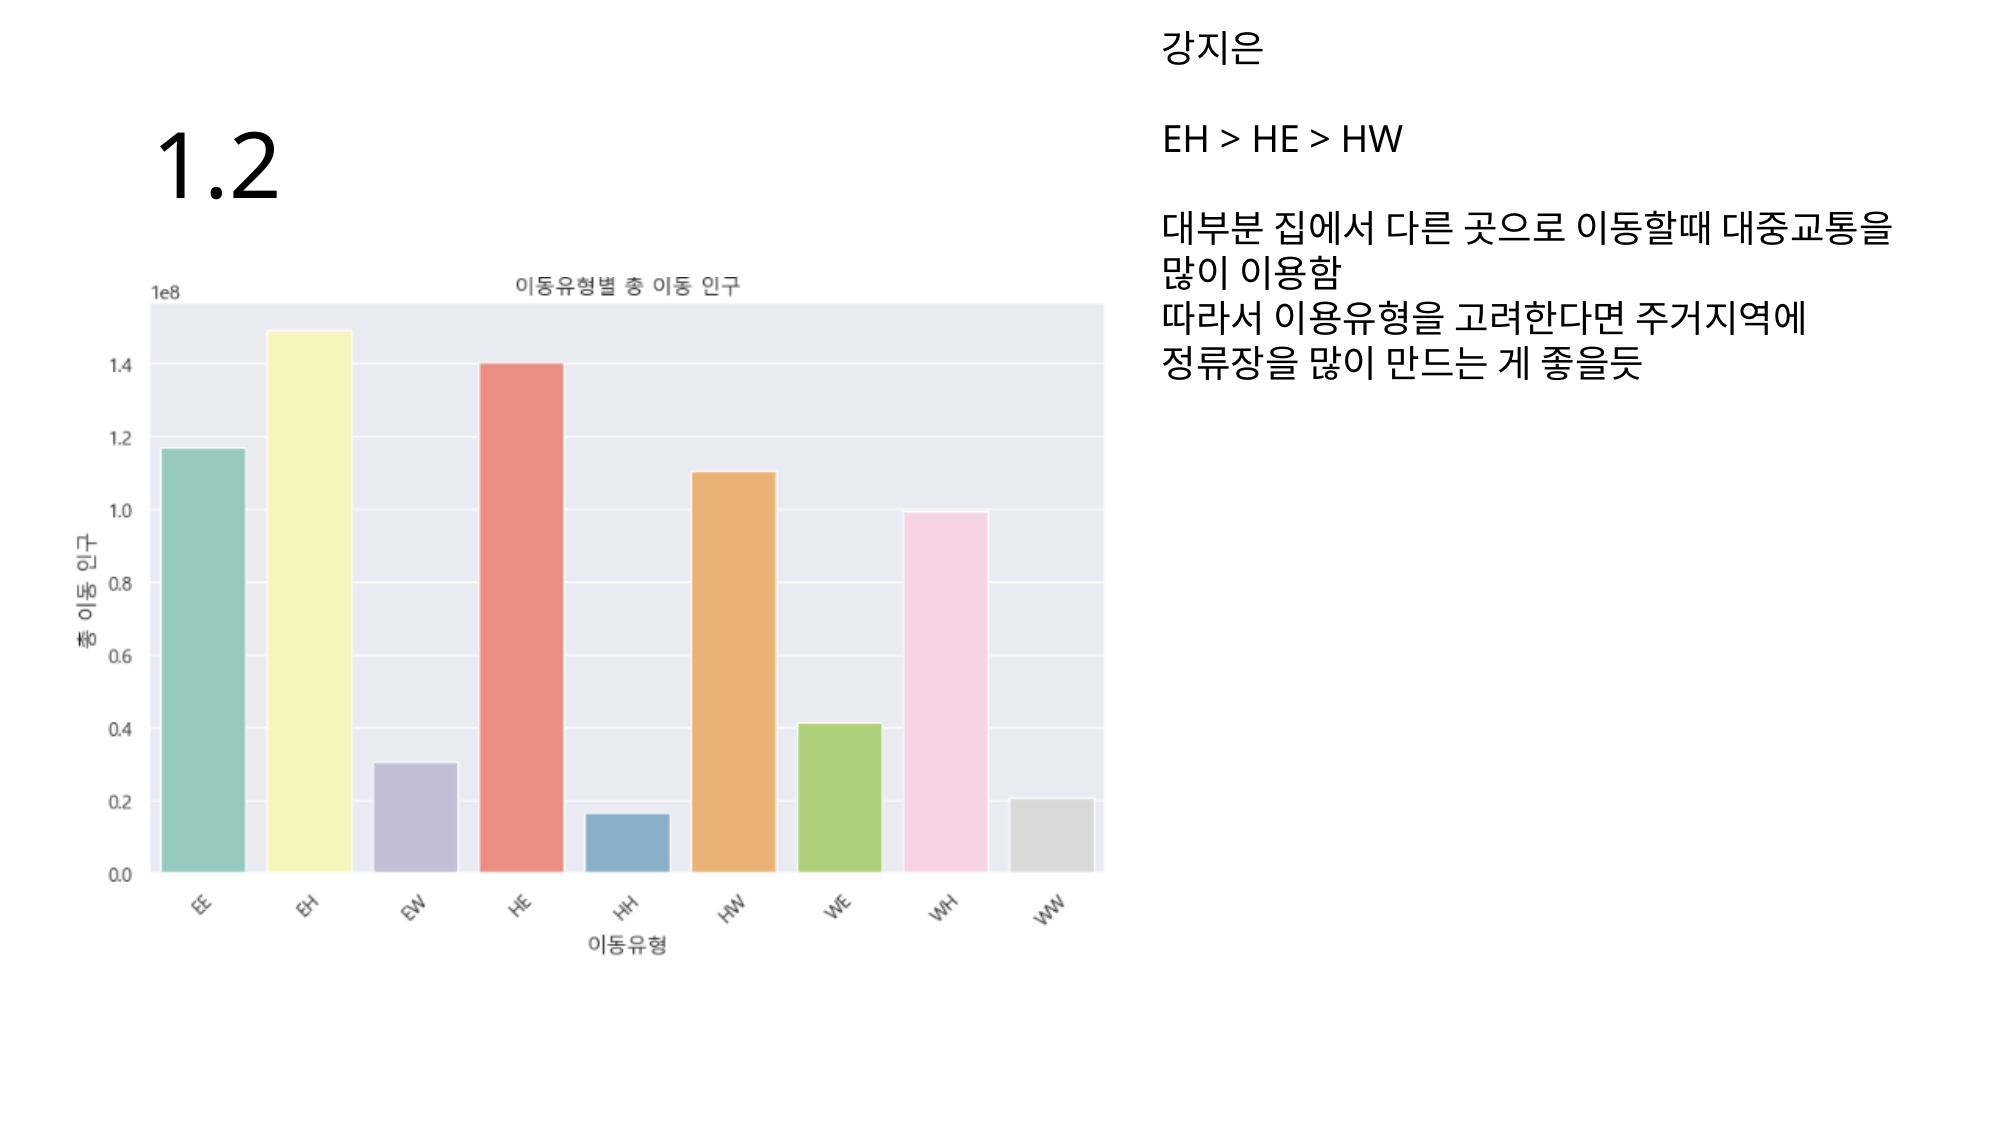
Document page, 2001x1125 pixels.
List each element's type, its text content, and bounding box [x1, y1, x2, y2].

text_box 강지은 EH > HE > HW 대부분 집에서 다른 곳으로 이동할때 대중교통을 많이 이용함 따라서 이용유형을 고려한다면 주거지역에 정류장을 많이 만드는 게 좋을듯 [1146, 10, 1968, 808]
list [54, 276, 1113, 972]
title 1.2 [137, 59, 1146, 278]
